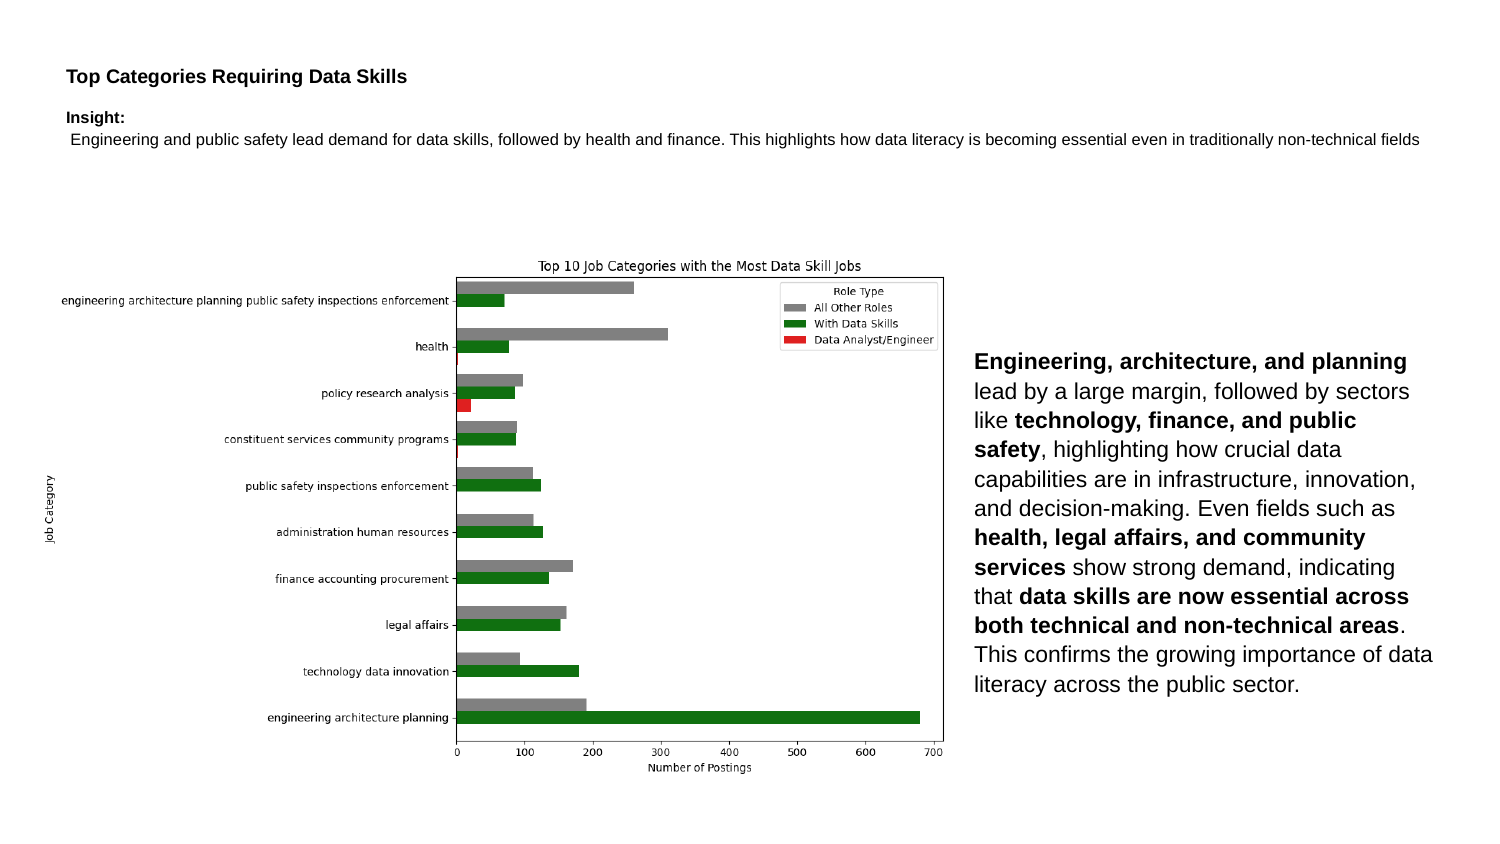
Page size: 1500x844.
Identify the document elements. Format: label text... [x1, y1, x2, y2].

title Top Categories Requiring Data Skills Insight: Engineering and public safety lead demand for data skills, followed by health and finance. This highlights how data literacy is becoming essential even in traditionally non-technical fields [51, 48, 1449, 180]
list Engineering, architecture, and planning lead by a large margin, followed by sectors like technology, finance, and public safety, highlighting how crucial data capabilities are in infrastructure, innovation, and decision-making. Even fields such as health, legal affairs, and community services show strong demand, indicating that data skills are now essential across both technical and non-technical areas. This confirms the growing importance of data literacy across the public sector. [959, 330, 1449, 750]
picture [38, 251, 951, 781]
